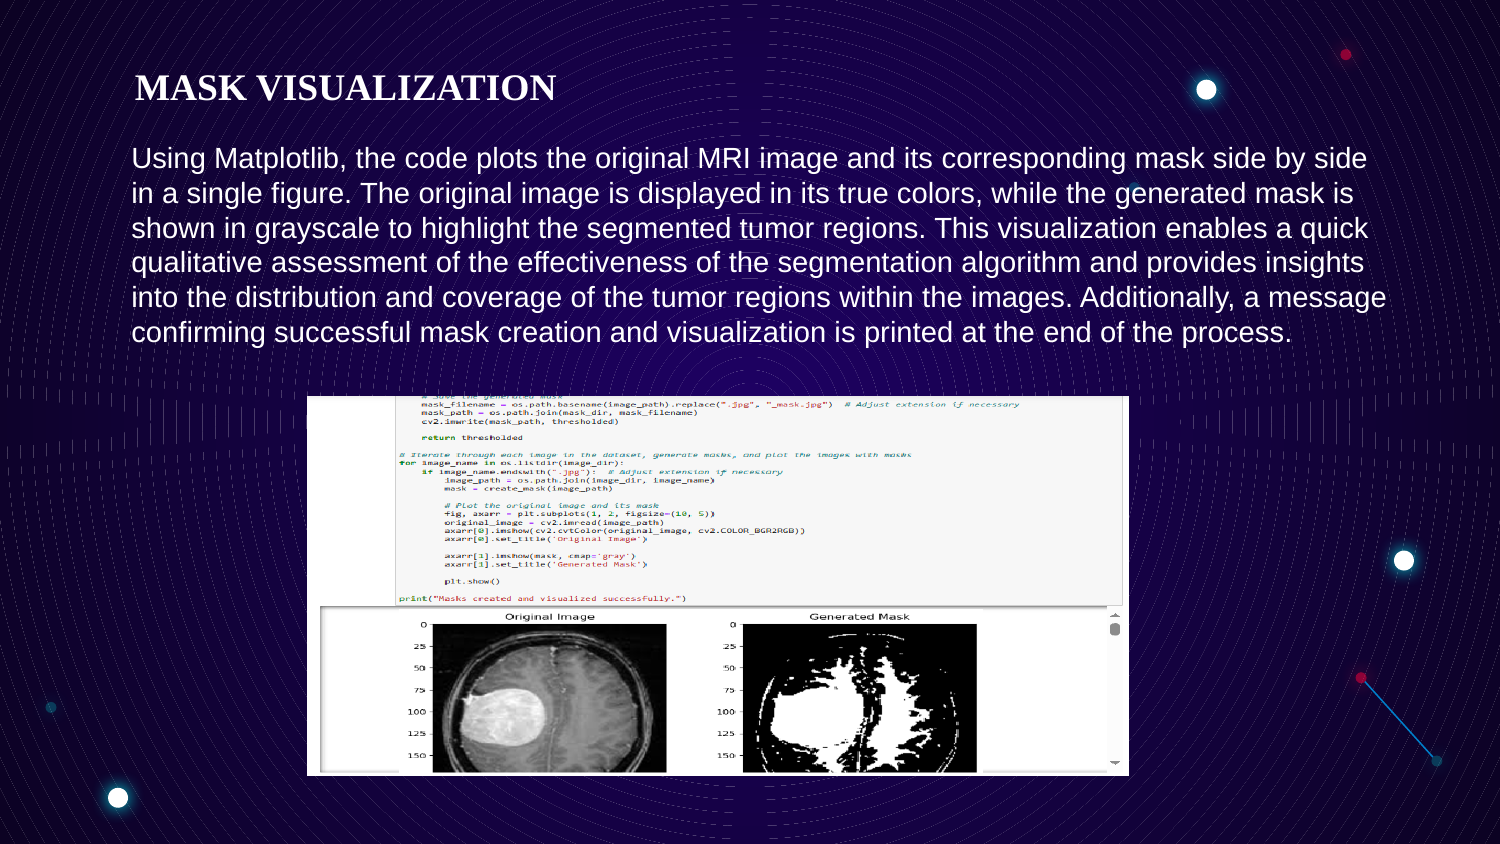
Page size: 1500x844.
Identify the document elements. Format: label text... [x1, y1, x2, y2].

title MASK VISUALIZATION [119, 39, 1384, 131]
text_box [1196, 79, 1217, 100]
text_box Using Matplotlib, the code plots the original MRI image and its corresponding mask side by side in a single figure. The original image is displayed in its true colors, while the generated mask is shown in grayscale to highlight the segmented tumor regions. This visualization enables a quick qualitative assessment of the effectiveness of the segmentation algorithm and provides insights into the distribution and coverage of the tumor regions within the images. Additionally, a message confirming successful mask creation and visualization is printed at the end of the process. [116, 131, 1404, 531]
picture [306, 395, 1129, 777]
